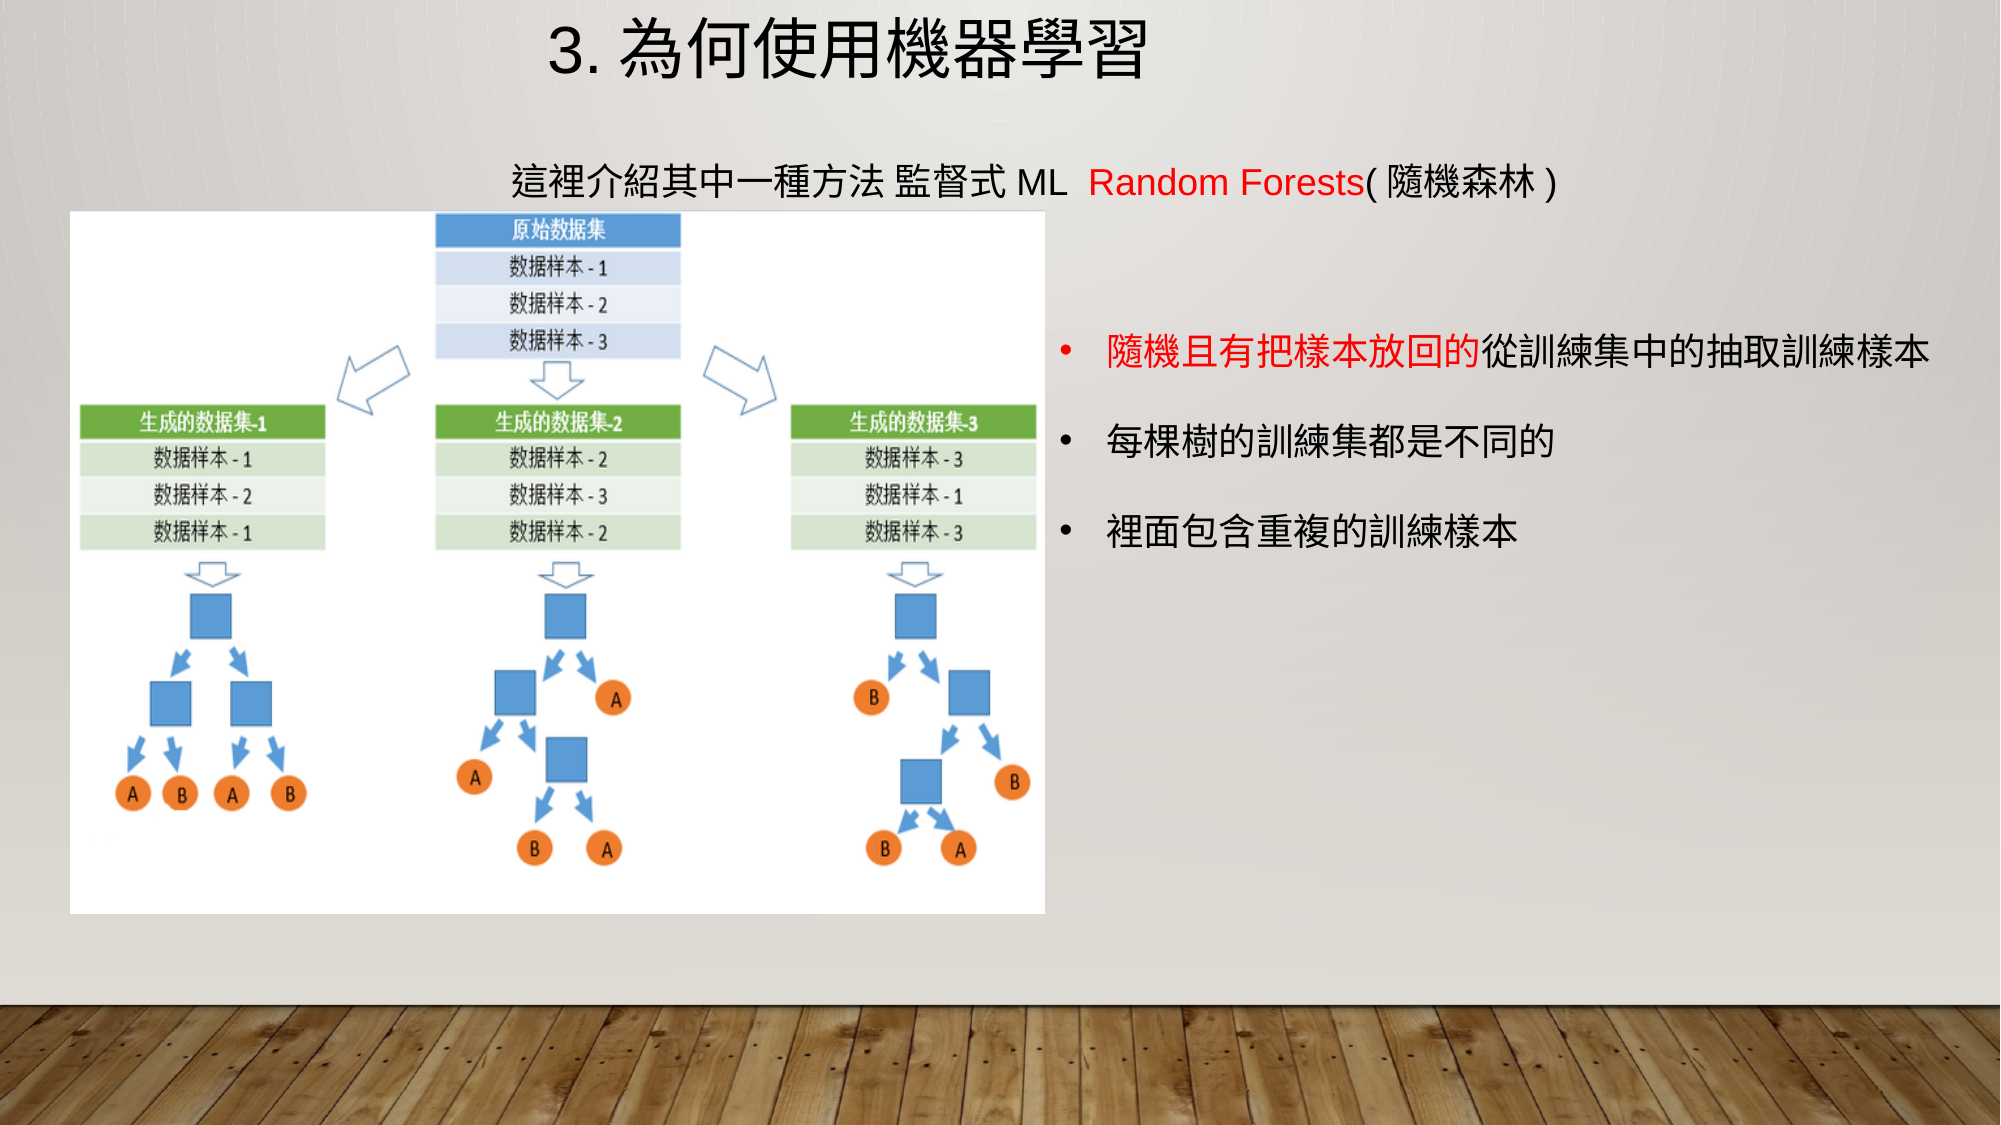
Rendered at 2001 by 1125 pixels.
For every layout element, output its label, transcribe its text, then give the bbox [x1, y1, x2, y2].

picture [0, 1005, 2000, 1125]
text_box 3.為何使用機器學習 [532, 0, 2000, 95]
text_box 隨機且有把樣本放回的從訓練集中的抽取訓練樣本 每棵樹的訓練集都是不同的 裡面包含重複的訓練樣本 [1045, 320, 2000, 560]
picture [69, 210, 1045, 915]
text_box 這裡介紹其中一種方法 監督式ML Random Forests(隨機森林) [496, 150, 1573, 210]
